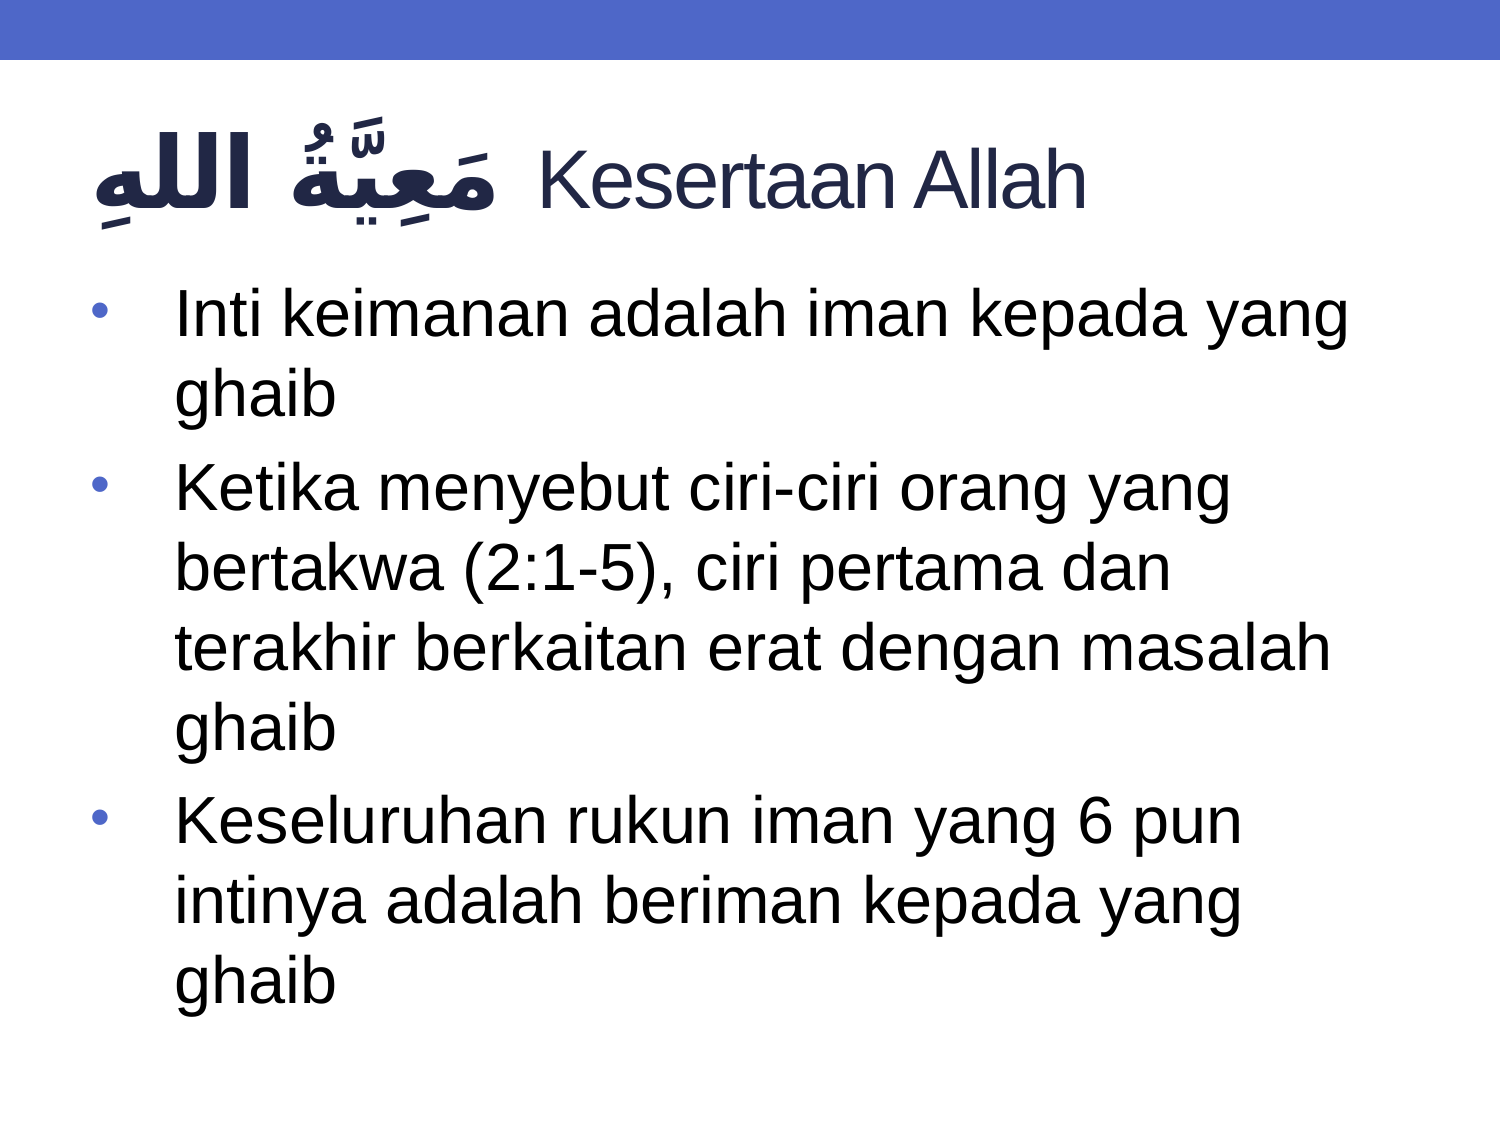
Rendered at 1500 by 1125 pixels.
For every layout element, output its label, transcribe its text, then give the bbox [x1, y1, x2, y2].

list Inti keimanan adalah iman kepada yang ghaib Ketika menyebut ciri-ciri orang yang bertakwa (2:1-5), ciri pertama dan terakhir berkaitan erat dengan masalah ghaib Keseluruhan rukun iman yang 6 pun intinya adalah beriman kepada yang ghaib [75, 262, 1425, 1063]
title مَعِيَّةُ اللهِ Kesertaan Allah [75, 87, 1425, 250]
